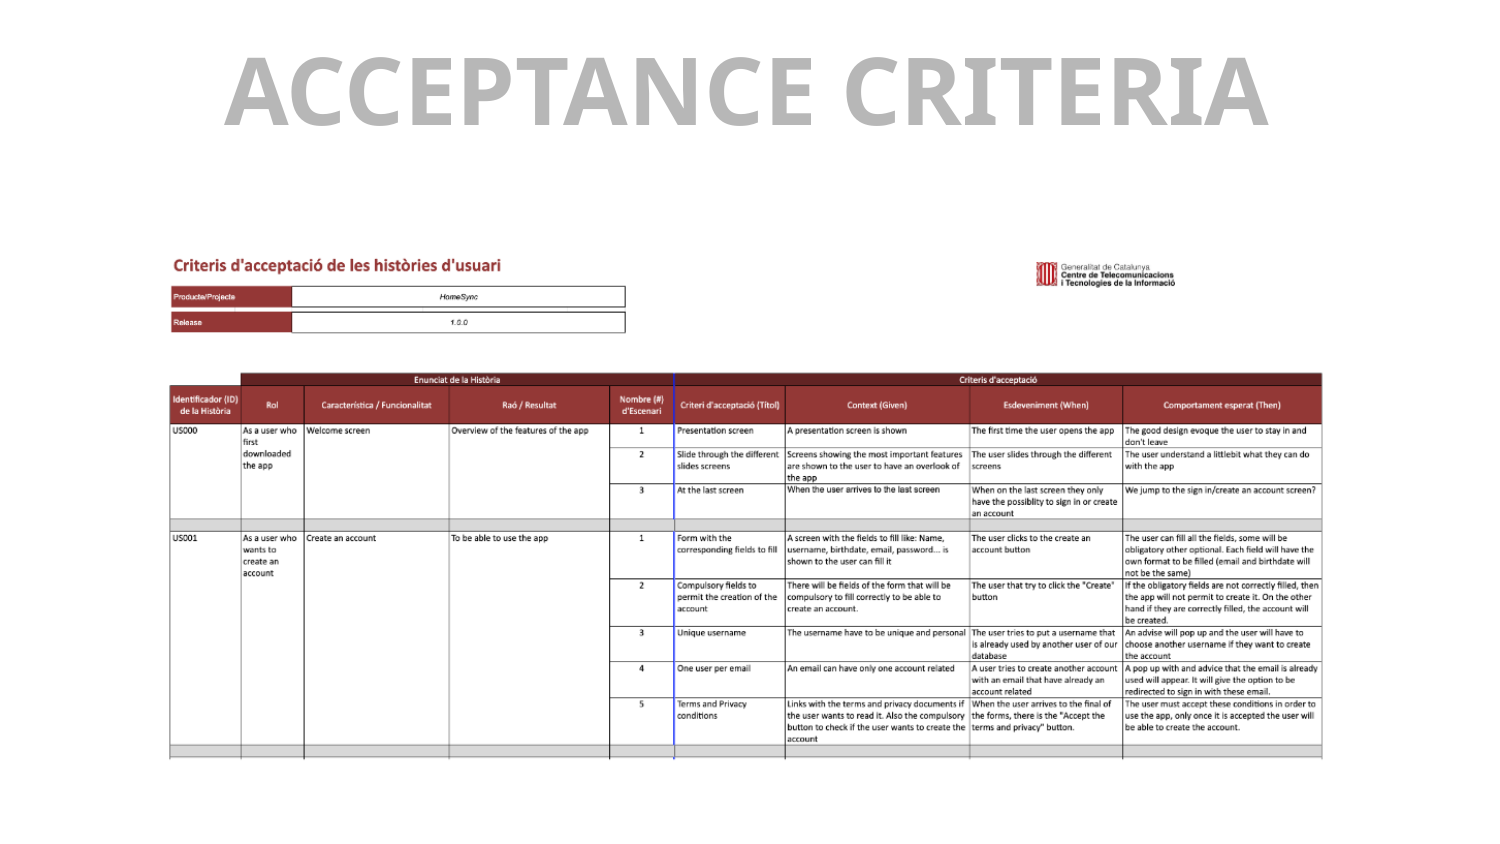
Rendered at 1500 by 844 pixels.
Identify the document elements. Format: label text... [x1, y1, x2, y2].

picture [156, 231, 1337, 812]
text_box ACCEPTANCE CRITERIA [51, 23, 1442, 152]
